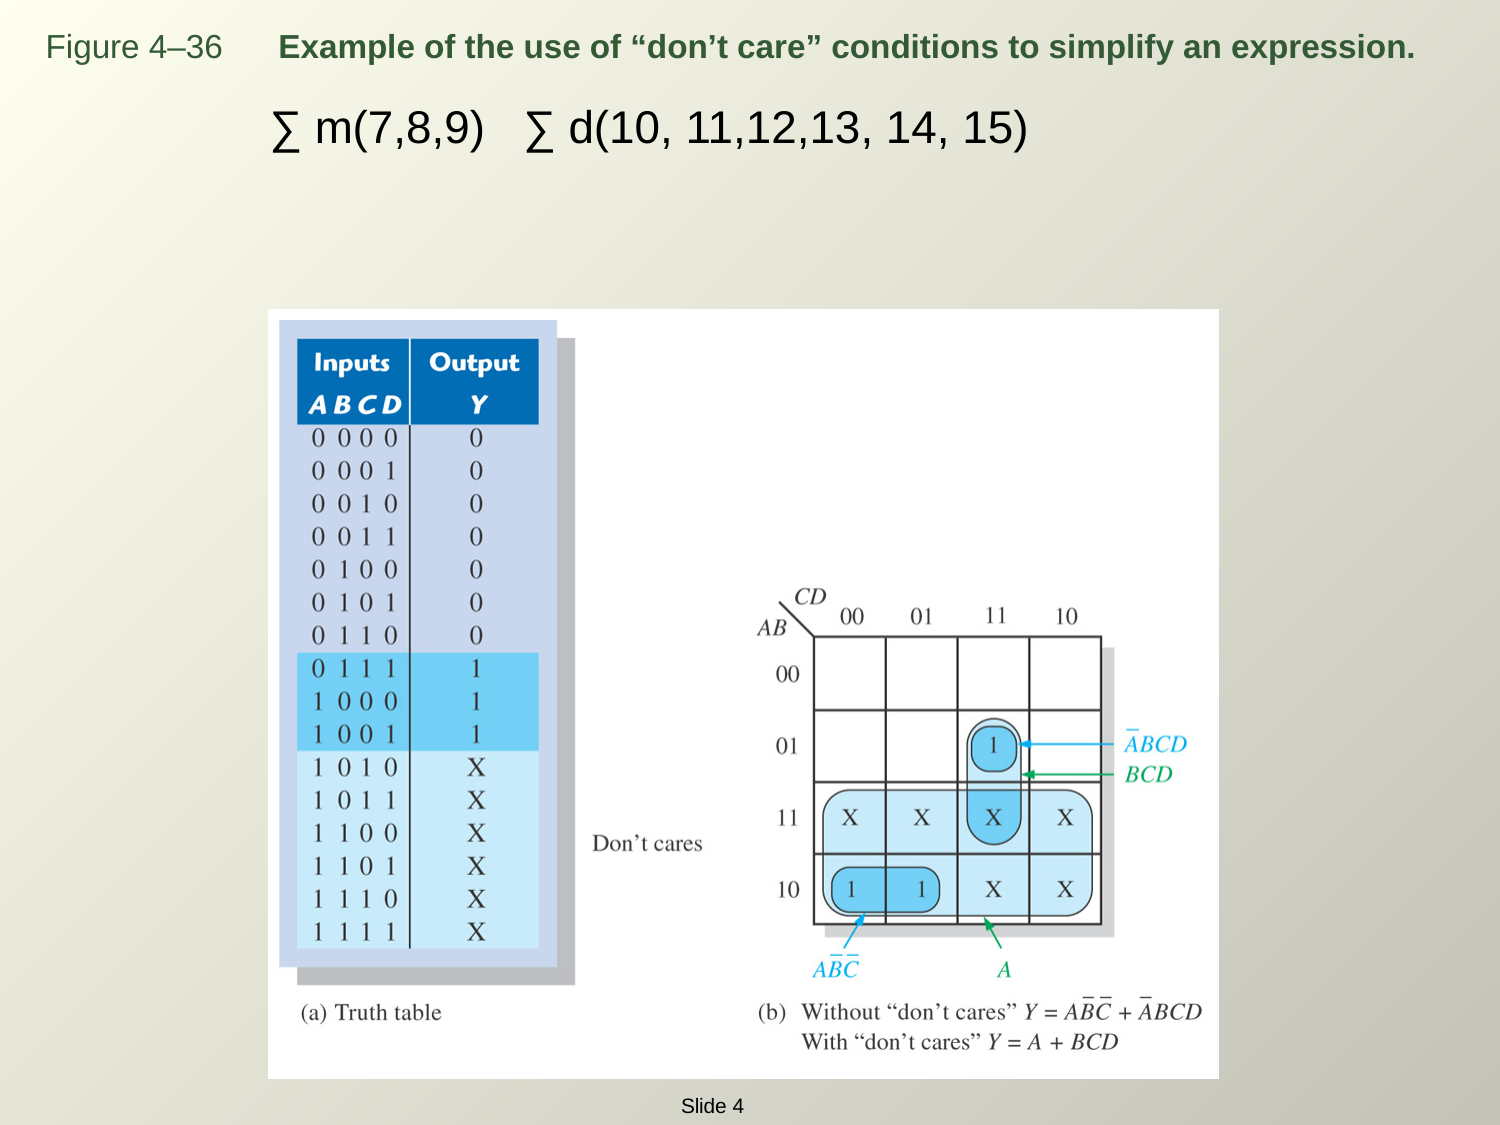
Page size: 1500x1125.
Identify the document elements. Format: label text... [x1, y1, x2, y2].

picture [268, 309, 1219, 1079]
text_box ∑ m(7,8,9) ∑ d(10, 11,12,13, 14, 15) [254, 90, 1170, 165]
text_box Figure 4–36 Example of the use of “don’t care” conditions to simplify an expression. [30, 8, 1469, 83]
